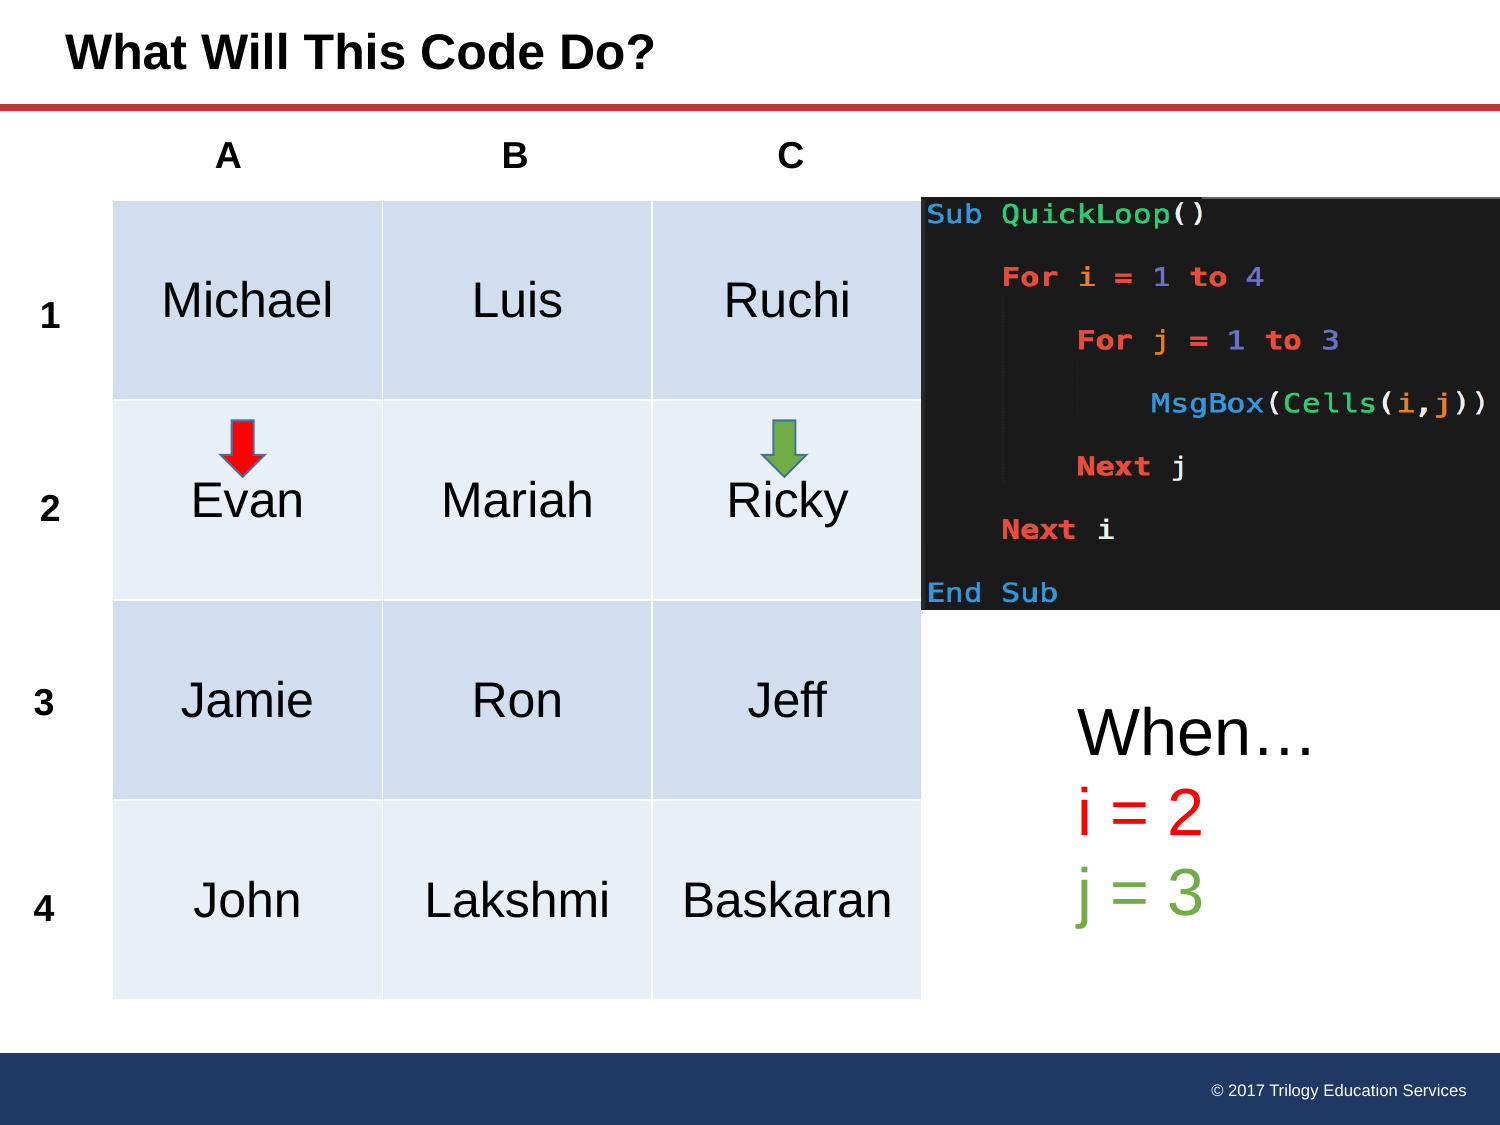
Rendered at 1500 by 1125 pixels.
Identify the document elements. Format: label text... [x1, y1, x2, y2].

title What Will This Code Do? [50, 0, 948, 108]
text_box B [486, 123, 537, 184]
text_box 1 [24, 283, 75, 343]
text_box 4 [18, 876, 69, 937]
table_cell Mariah [383, 401, 651, 599]
table_cell Evan [113, 401, 382, 599]
text_box [218, 419, 268, 479]
table_cell Ricky [653, 401, 921, 599]
table_cell Lakshmi [383, 801, 651, 999]
table_header Ruchi [653, 201, 921, 399]
text_box C [762, 123, 813, 184]
table_header Michael [113, 201, 382, 399]
text_box [760, 419, 809, 479]
table_cell Jamie [113, 601, 382, 799]
table_cell John [113, 801, 382, 999]
text_box A [200, 123, 250, 184]
table_cell Ron [383, 601, 651, 799]
text_box 3 [18, 670, 69, 731]
table_cell Baskaran [653, 801, 921, 999]
text_box When… i = 2 j = 3 [1062, 681, 1427, 937]
table_header Luis [383, 201, 651, 399]
picture [921, 197, 1500, 611]
text_box 2 [24, 476, 75, 537]
table_cell Jeff [653, 601, 921, 799]
